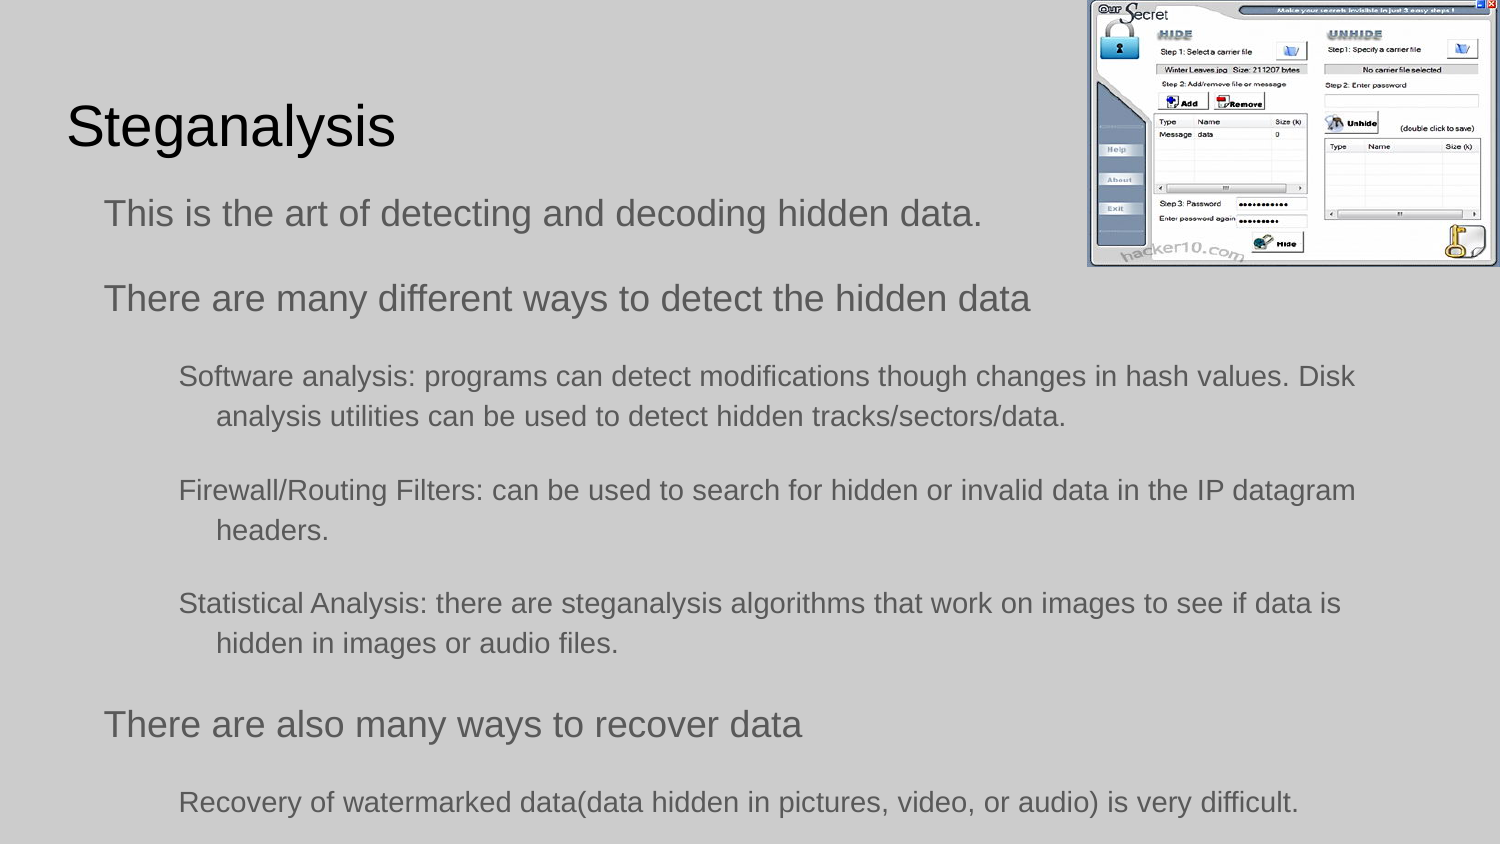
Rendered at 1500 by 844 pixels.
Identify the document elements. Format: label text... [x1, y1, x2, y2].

title Steganalysis [51, 72, 1081, 166]
picture [1086, 0, 1500, 267]
list This is the art of detecting and decoding hidden data. There are many different ways to detect the hidden data Software analysis: programs can detect modifications though changes in hash values. Disk analysis utilities can be used to detect hidden tracks/sectors/data. Firewall/Routing Filters: can be used to search for hidden or invalid data in the IP datagram headers. Statistical Analysis: there are steganalysis algorithms that work on images to see if data is hidden in images or audio files. There are also many ways to recover data Recovery of watermarked data(data hidden in pictures, video, or audio) is very difficult. Data hidden on a disk is easier to recover. Decryption may be difficult depending on the type of encryption. Deleted data can be reconstructed, even if a disk has been wiped. [51, 166, 1449, 728]
